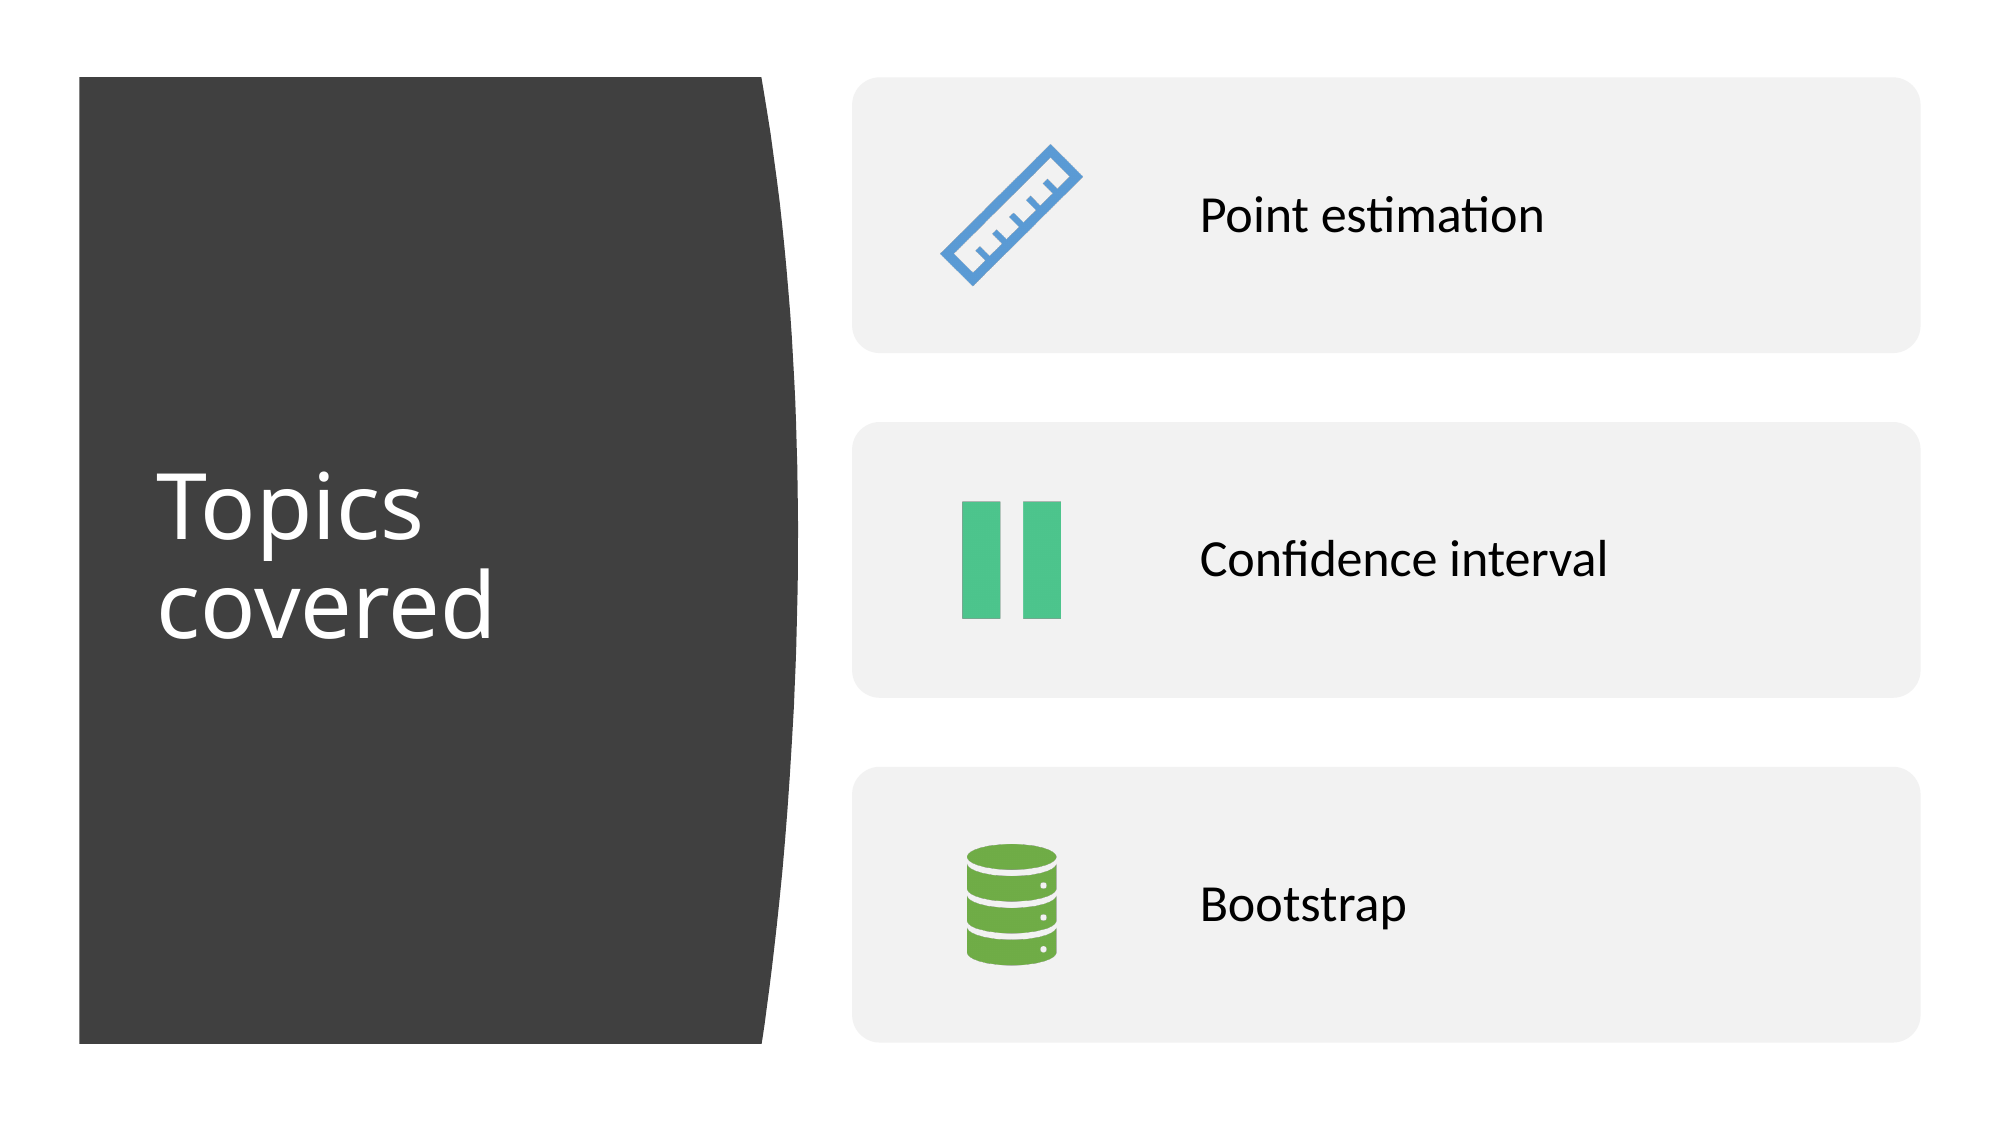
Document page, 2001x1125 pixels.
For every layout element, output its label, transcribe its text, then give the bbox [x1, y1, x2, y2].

title Topics covered [141, 166, 702, 953]
text_box [78, 76, 800, 1045]
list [852, 77, 1921, 1043]
